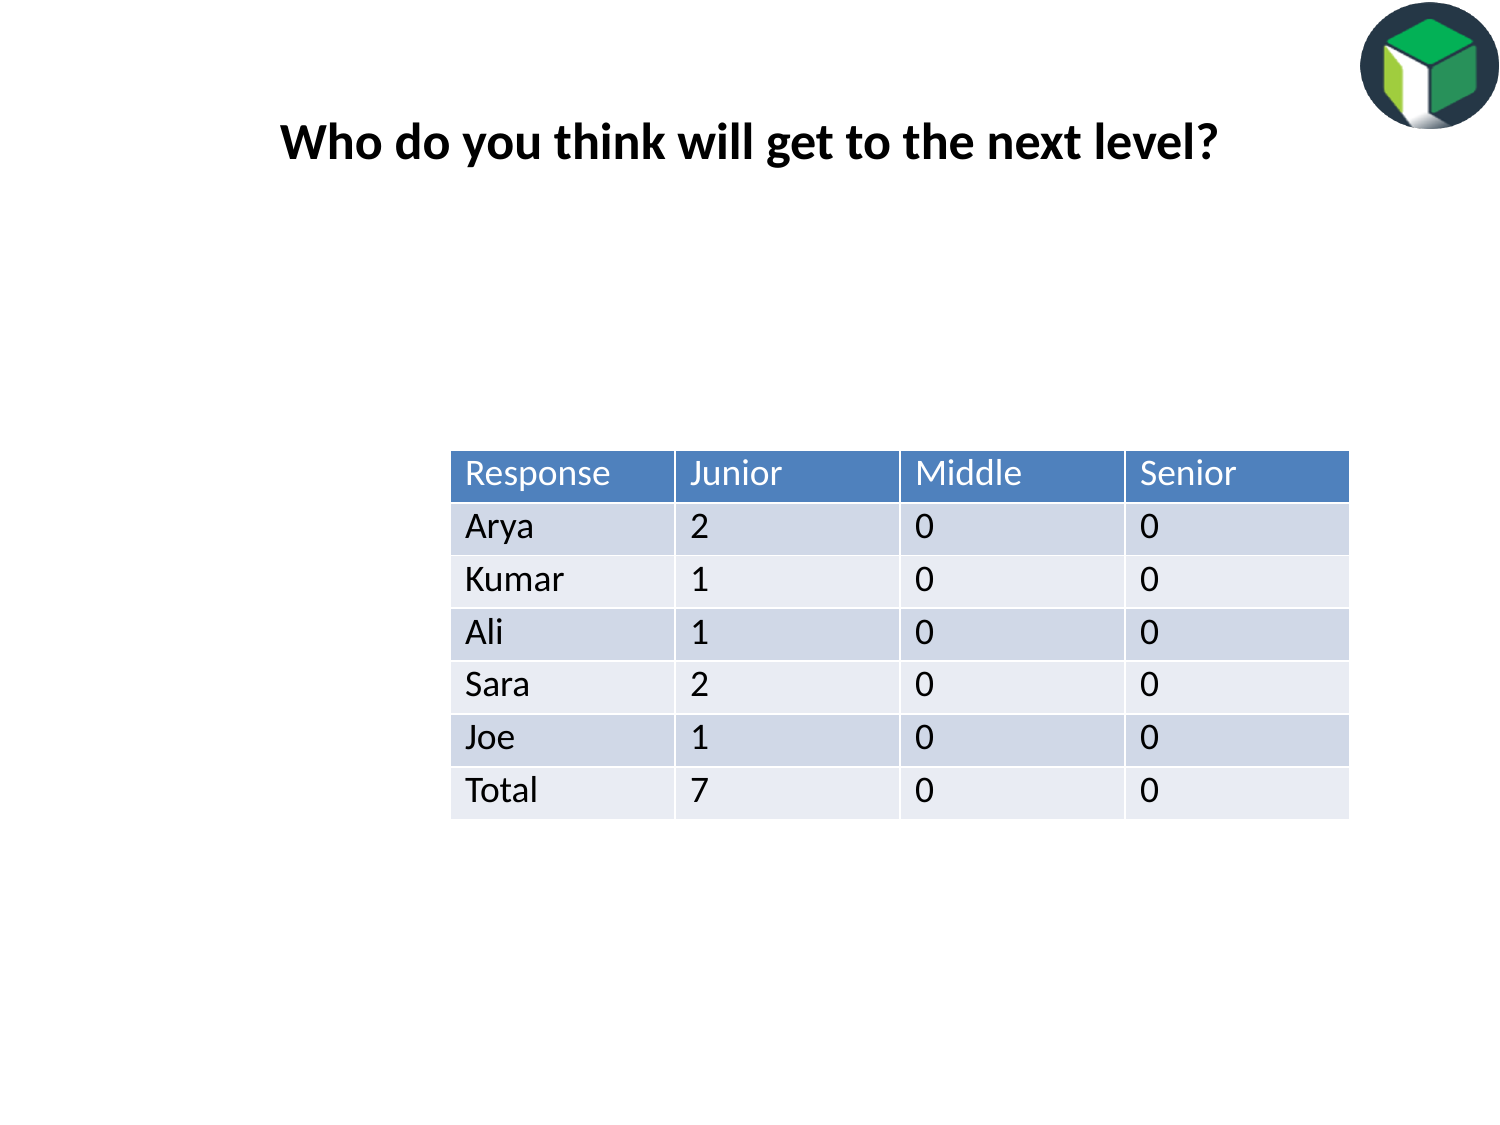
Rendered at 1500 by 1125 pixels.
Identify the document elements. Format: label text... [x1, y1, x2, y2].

table_cell Kumar [451, 556, 674, 607]
table_cell 1 [676, 556, 899, 607]
table_cell Sara [451, 662, 674, 713]
table_header Middle [901, 451, 1124, 502]
table_cell 0 [901, 662, 1124, 713]
table_header Response [451, 451, 674, 502]
table_cell 0 [1126, 715, 1349, 766]
table_cell Ali [451, 609, 674, 660]
table_cell 2 [676, 662, 899, 713]
table_cell Total [451, 768, 674, 819]
table_header Junior [676, 451, 899, 502]
table_cell 0 [901, 715, 1124, 766]
table_cell 0 [1126, 556, 1349, 607]
table_cell 0 [901, 609, 1124, 660]
table_cell 0 [1126, 609, 1349, 660]
table_header Senior [1126, 451, 1349, 502]
title Who do you think will get to the next level? [75, 45, 1425, 233]
table_cell Joe [451, 715, 674, 766]
table_cell 0 [901, 504, 1124, 555]
table_cell 0 [1126, 504, 1349, 555]
table_cell 2 [676, 504, 899, 555]
table_cell 1 [676, 715, 899, 766]
table_cell 0 [901, 556, 1124, 607]
table_cell 0 [1126, 662, 1349, 713]
table_cell 0 [901, 768, 1124, 819]
table_cell 0 [1126, 768, 1349, 819]
table_cell Arya [451, 504, 674, 555]
table_cell 1 [676, 609, 899, 660]
table_cell 7 [676, 768, 899, 819]
picture [1360, 2, 1499, 130]
